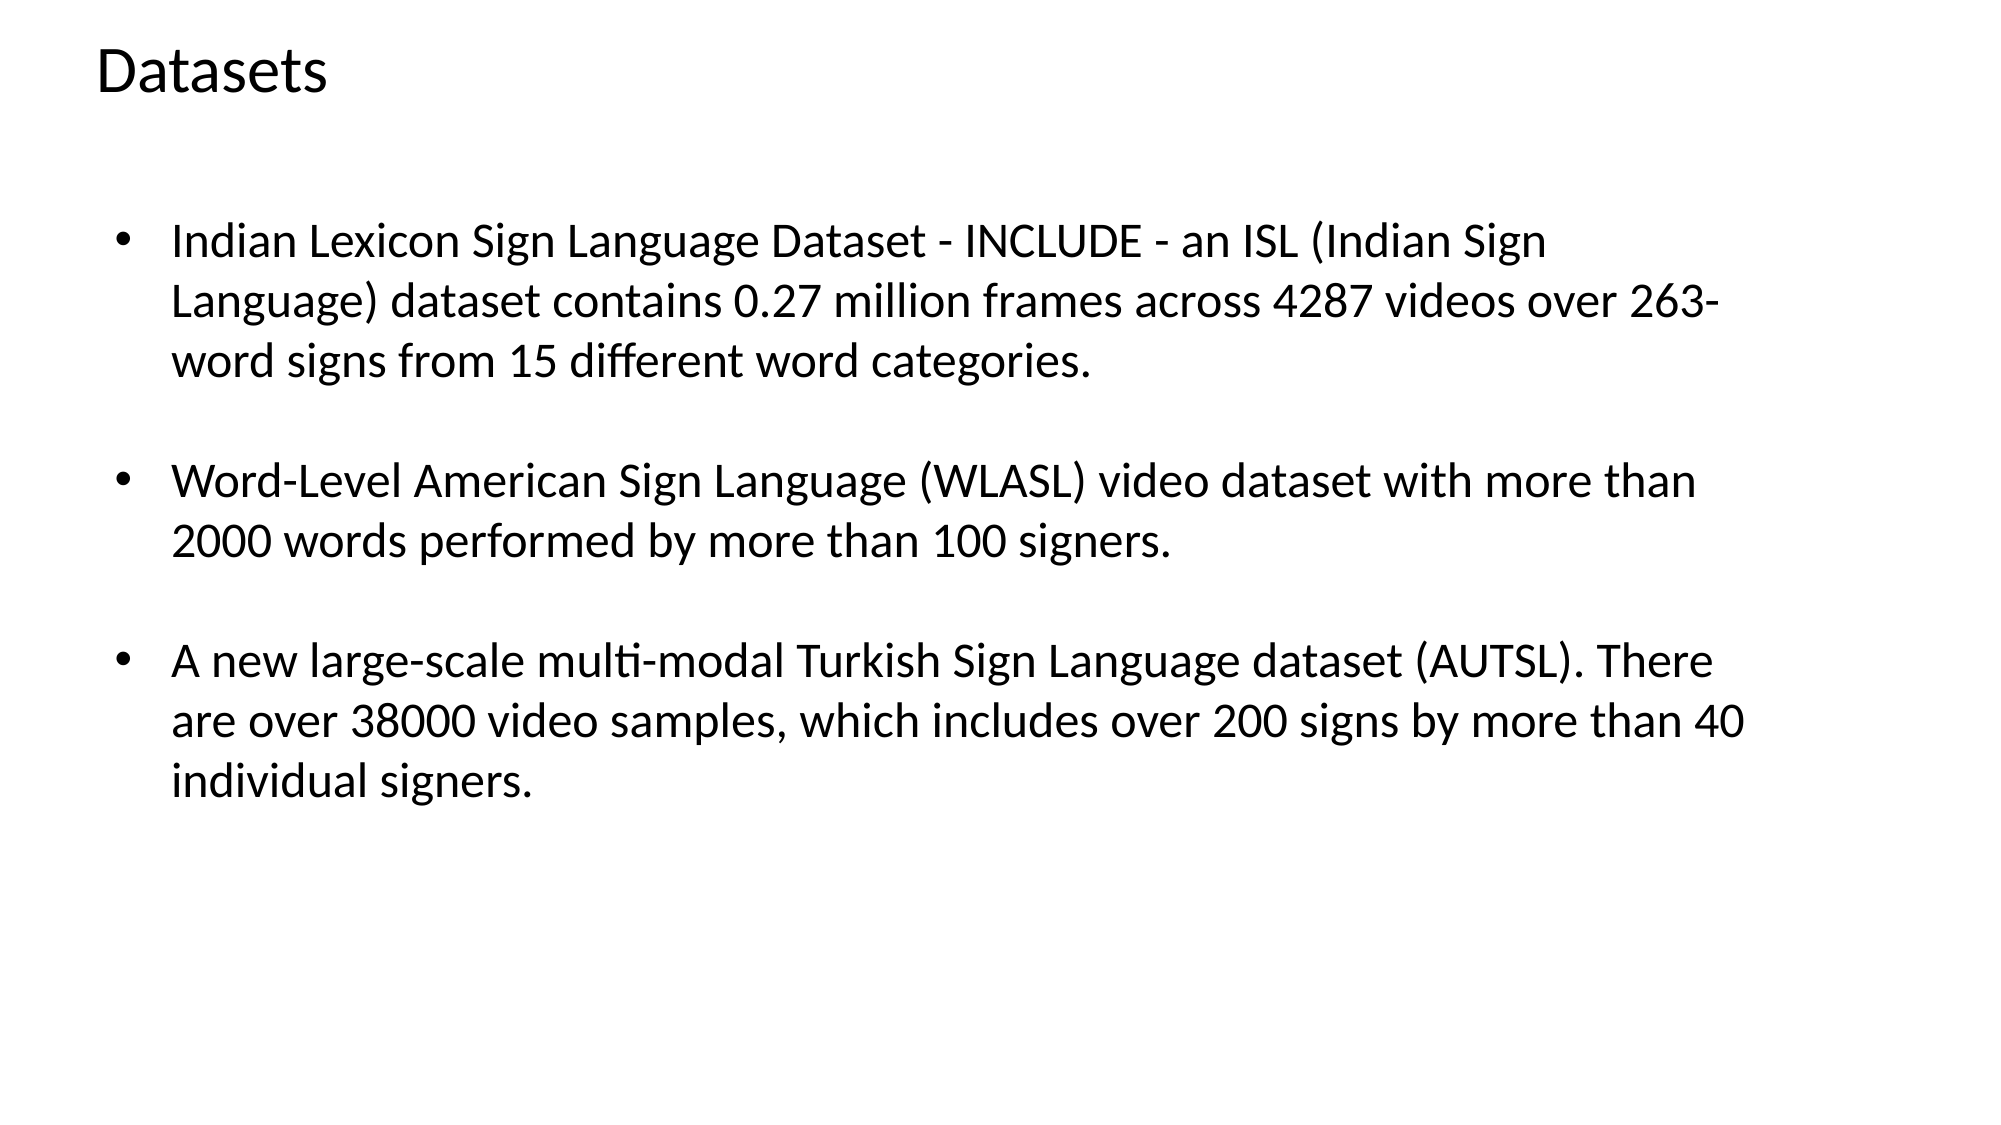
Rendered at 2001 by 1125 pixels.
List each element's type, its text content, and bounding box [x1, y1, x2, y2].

text_box Datasets [81, 18, 1405, 114]
text_box Indian Lexicon Sign Language Dataset - INCLUDE - an ISL (Indian Sign Language) dataset contains 0.27 million frames across 4287 videos over 263-word signs from 15 different word categories. Word-Level American Sign Language (WLASL) video dataset with more than 2000 words performed by more than 100 signers. A new large-scale multi-modal Turkish Sign Language dataset (AUTSL). There are over 38000 video samples, which includes over 200 signs by more than 40 individual signers. [99, 200, 1769, 936]
